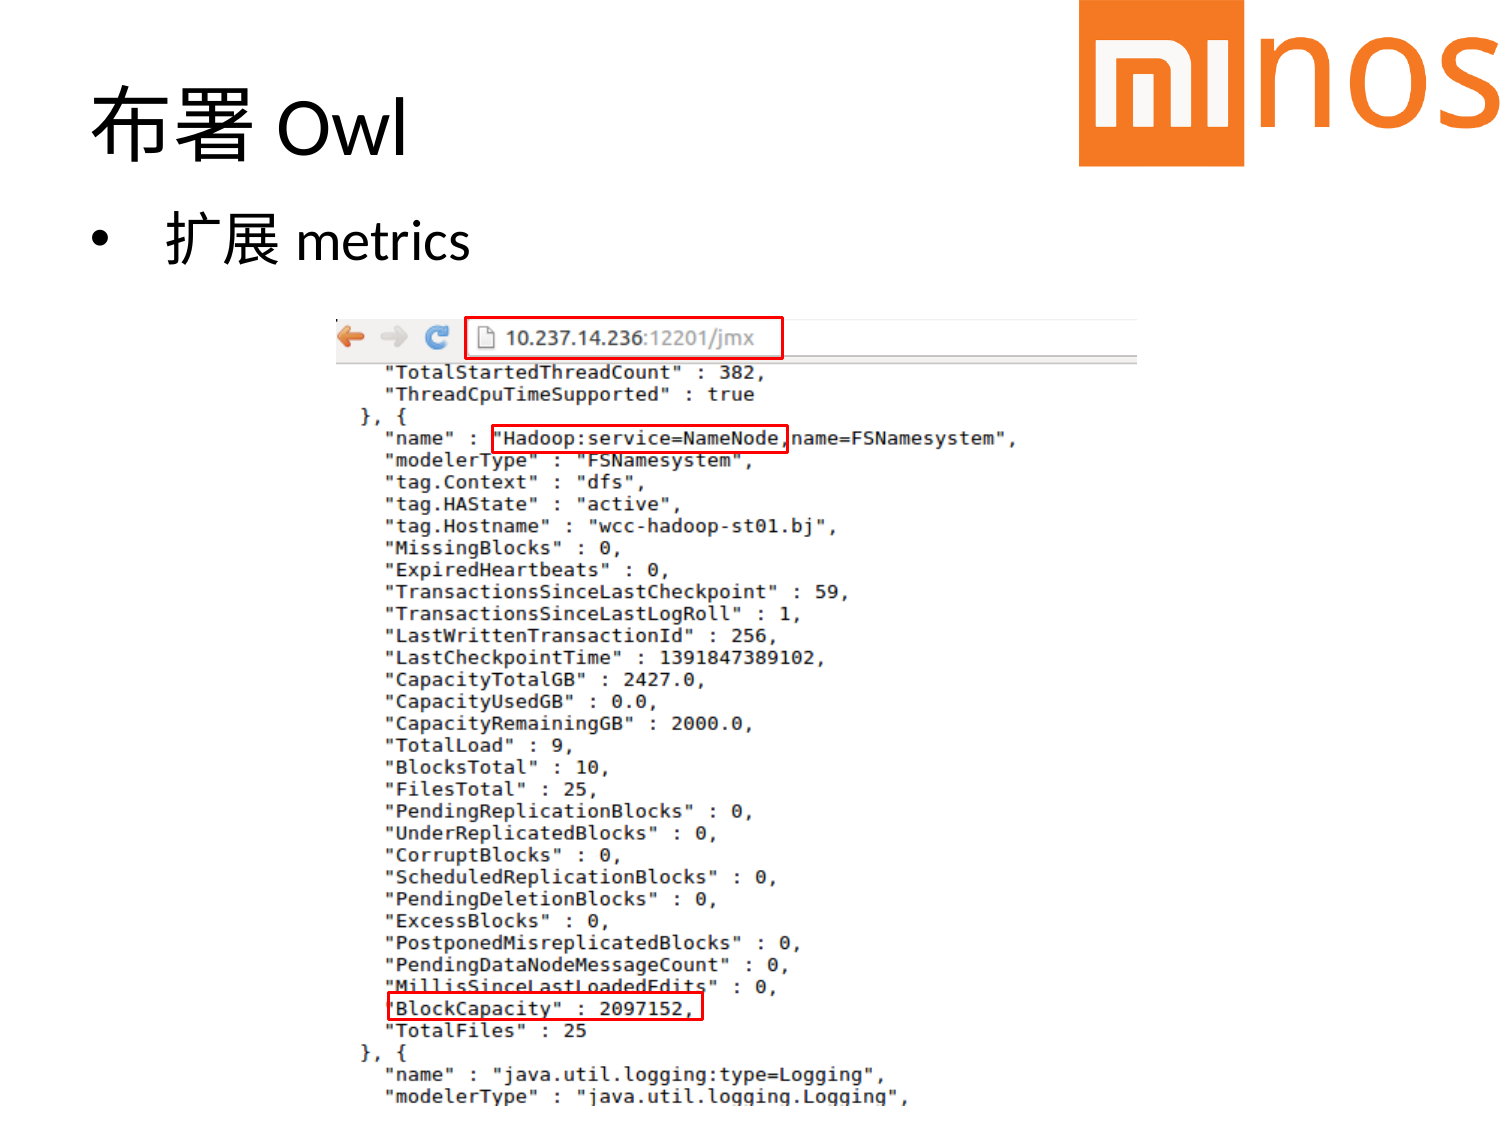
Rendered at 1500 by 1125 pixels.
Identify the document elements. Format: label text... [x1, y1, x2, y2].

text_box 布署Owl [74, 28, 1425, 195]
picture [336, 319, 1137, 1106]
text_box 扩展metrics [74, 195, 1425, 279]
picture [1078, 0, 1500, 167]
